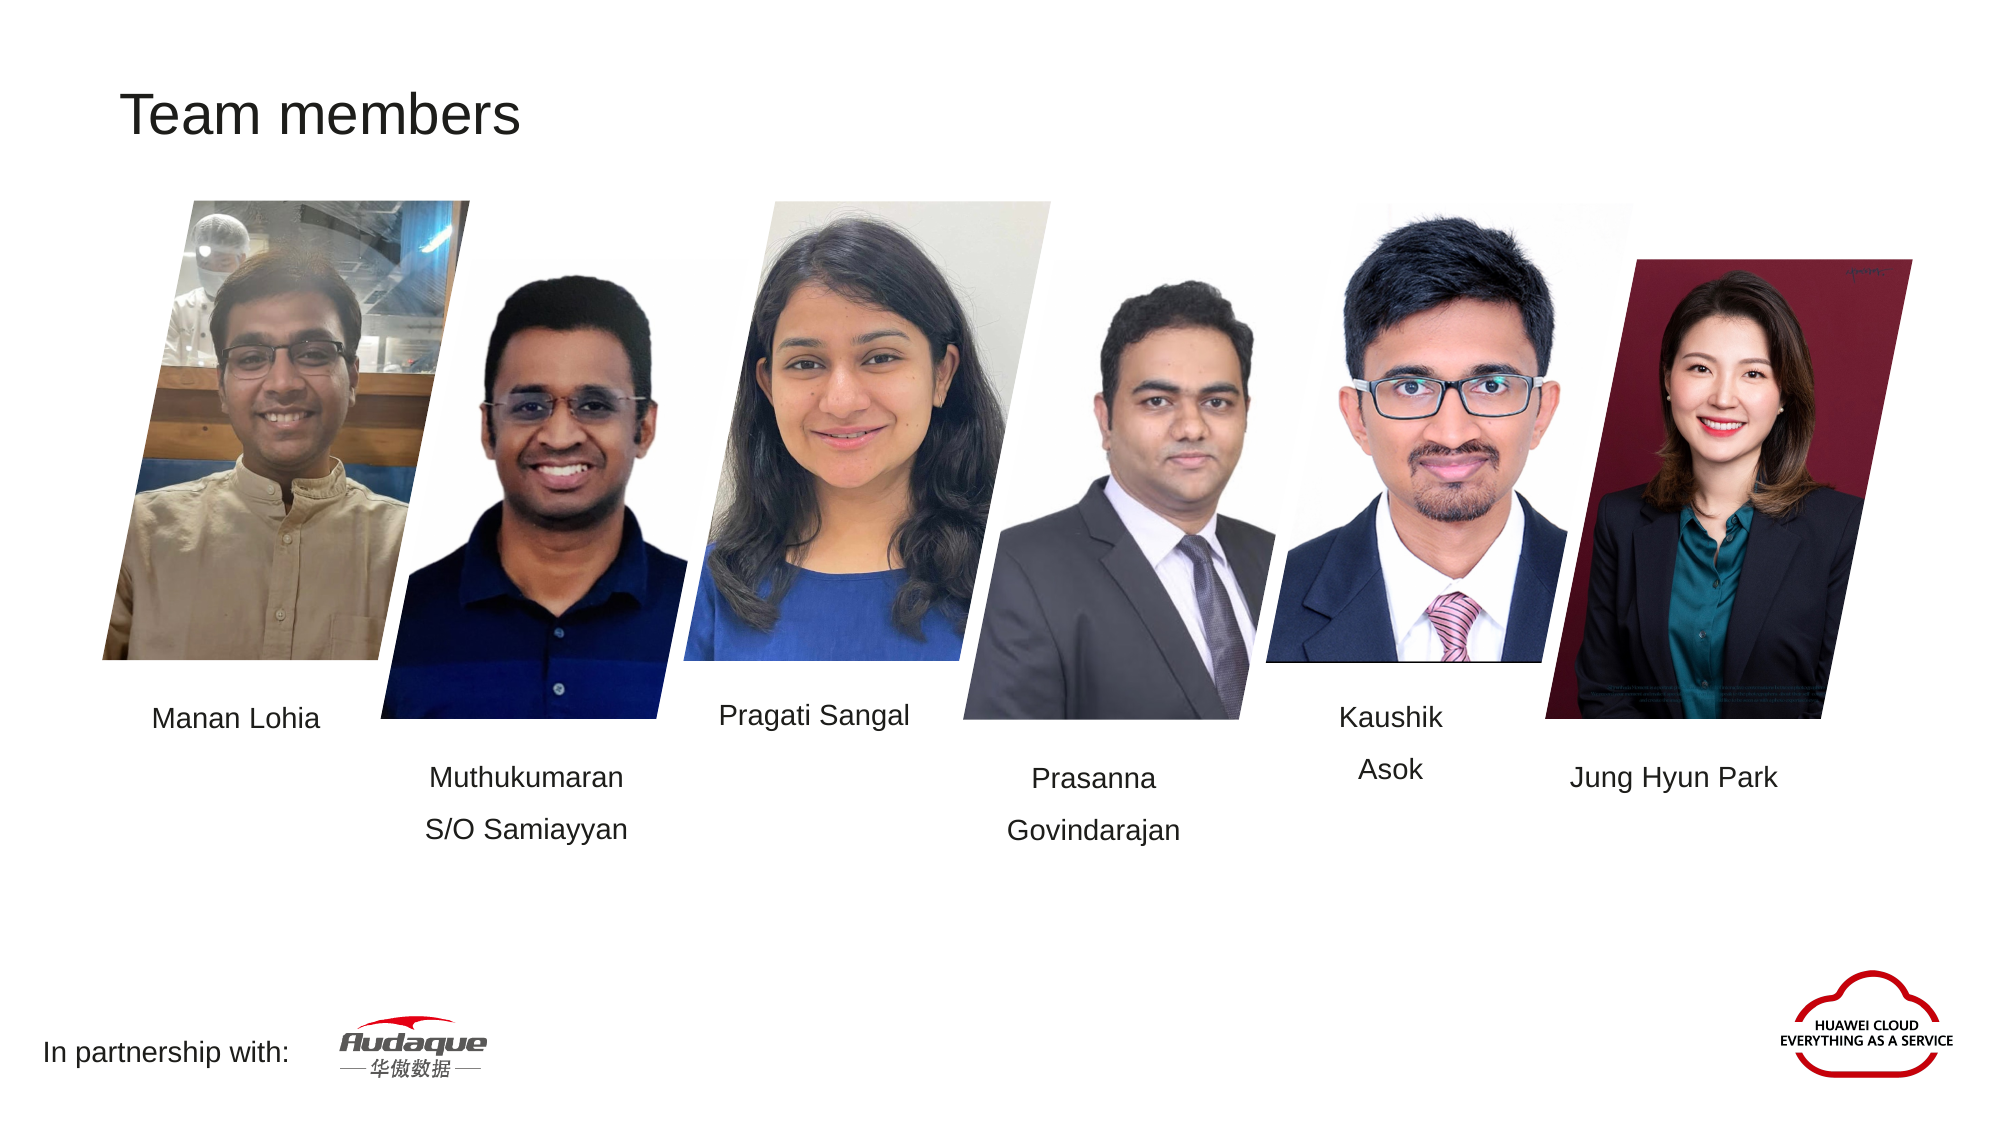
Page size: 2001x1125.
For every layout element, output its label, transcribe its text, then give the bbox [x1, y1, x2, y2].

text_box Manan Lohia [151, 699, 336, 815]
text_box Prasanna Govindarajan [960, 741, 1228, 847]
picture [102, 200, 1913, 720]
picture [339, 1016, 487, 1078]
text_box Pragati Sangal [718, 696, 934, 812]
subtitle Team members [119, 74, 1882, 238]
text_box Kaushik Asok [1303, 680, 1478, 786]
text_box Muthukumaran S/O Samiayyan [411, 740, 642, 926]
text_box Jung Hyun Park [1570, 740, 1794, 793]
picture [1781, 970, 1953, 1078]
